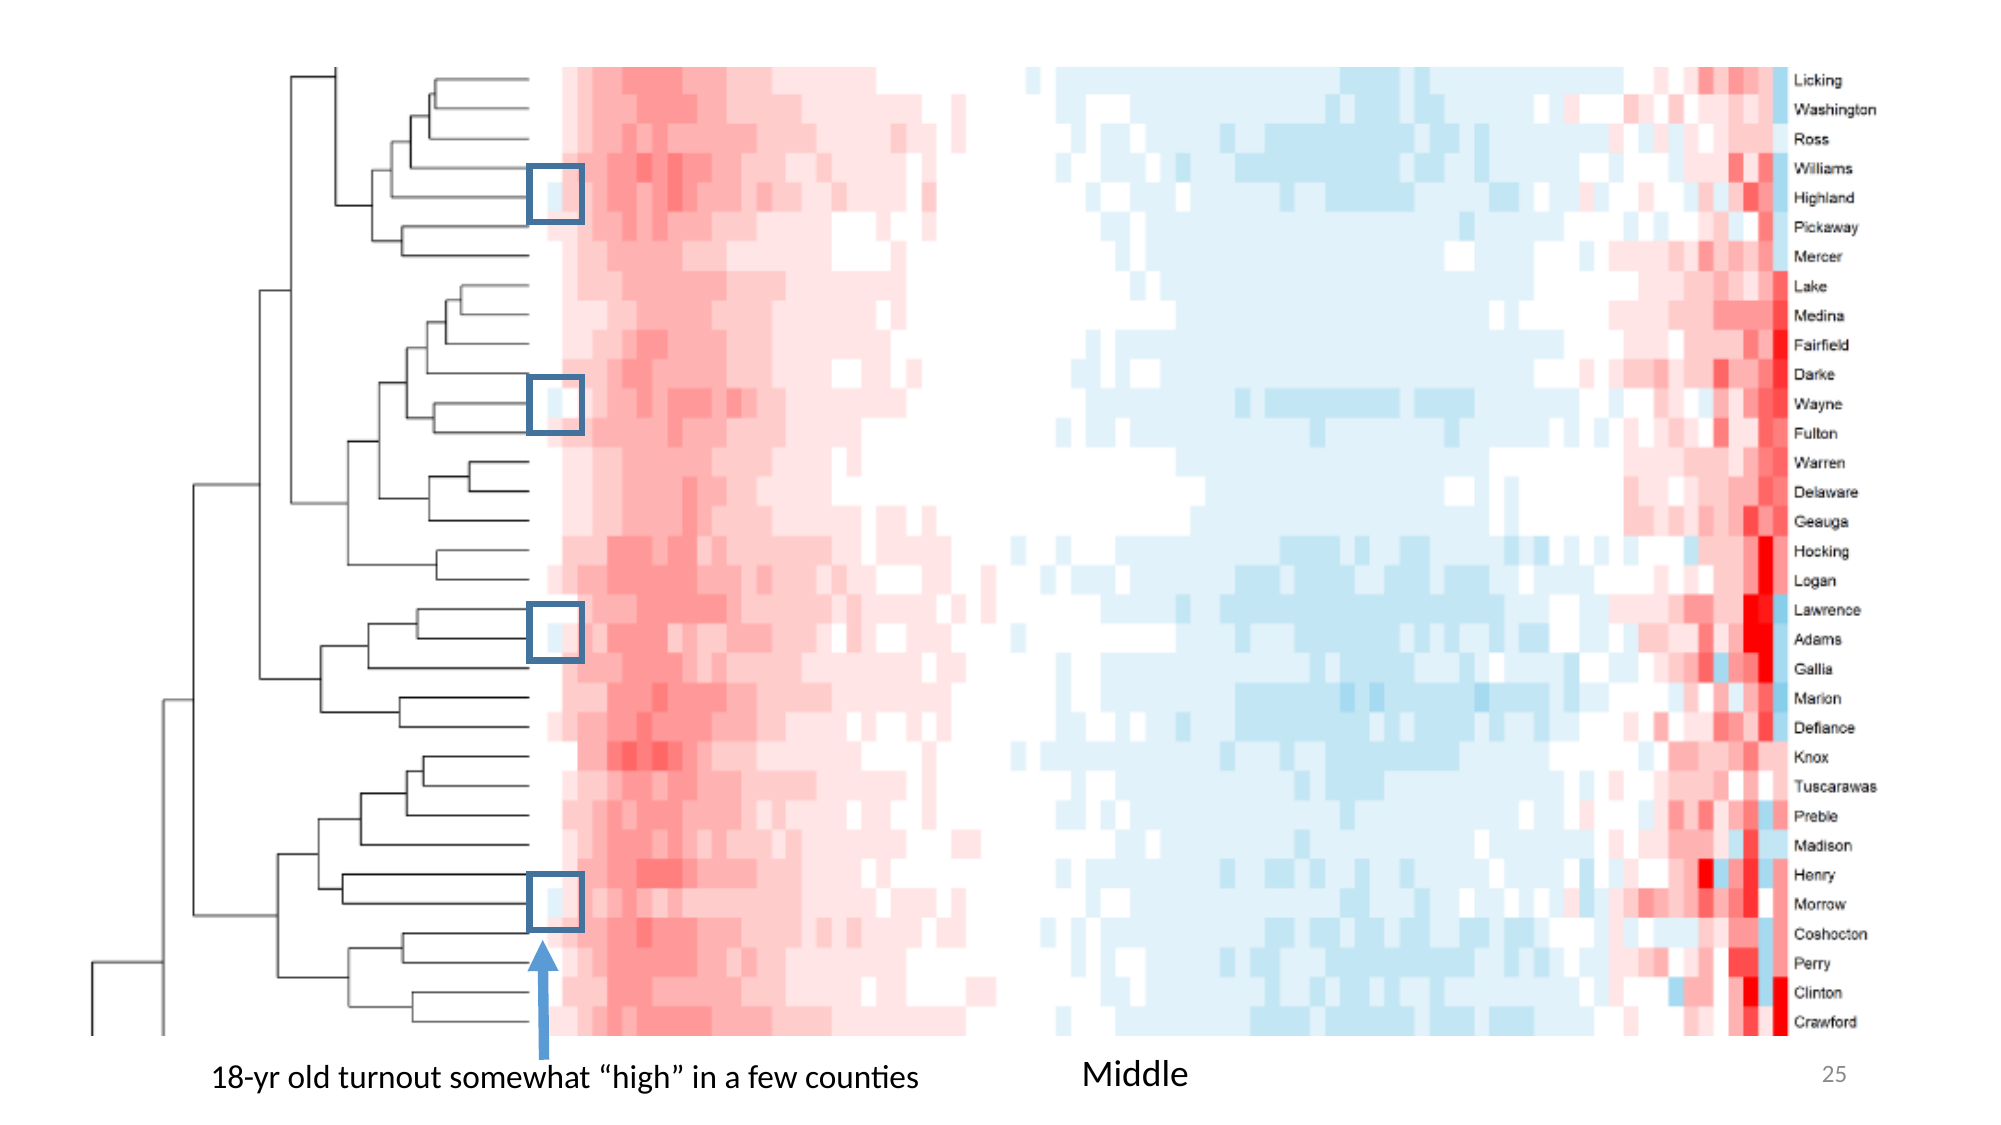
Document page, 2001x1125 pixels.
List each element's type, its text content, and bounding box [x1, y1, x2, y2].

slide_number 25 [1412, 1042, 1863, 1103]
text_box Middle [1066, 1041, 1204, 1102]
text_box 18-yr old turnout somewhat “high” in a few counties [195, 1047, 935, 1103]
picture [53, 67, 1904, 1036]
